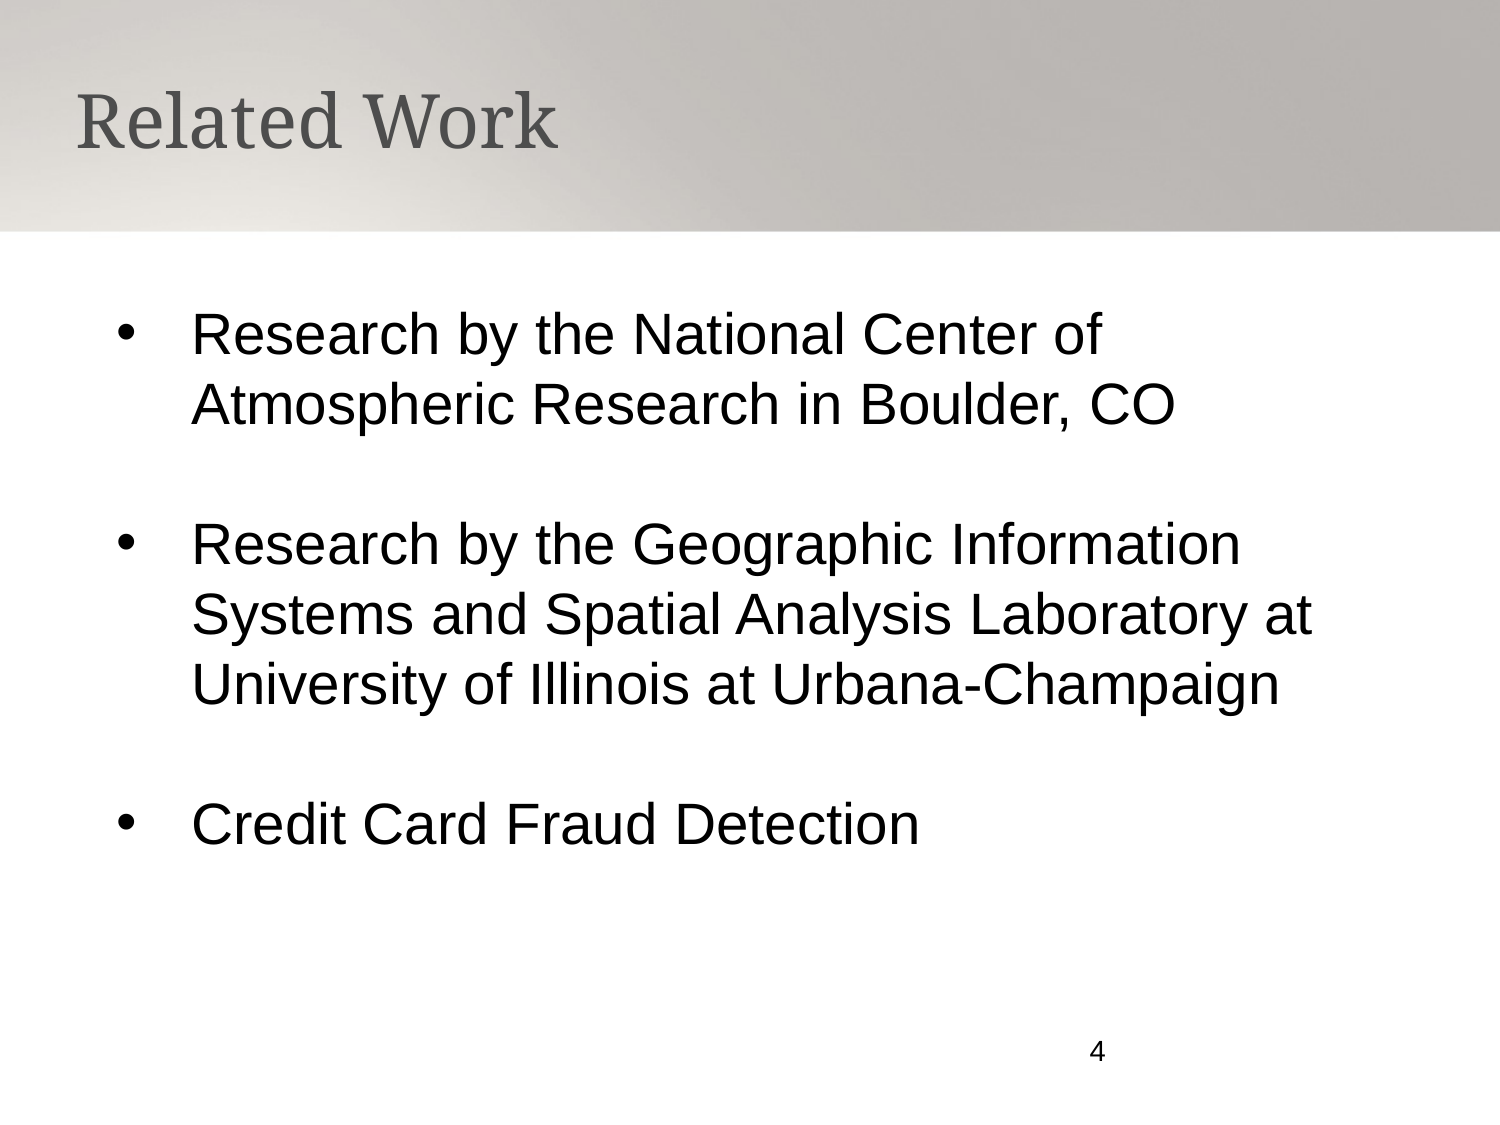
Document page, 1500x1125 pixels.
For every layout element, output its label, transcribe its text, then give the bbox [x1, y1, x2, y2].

text_box 4 [1074, 1024, 1425, 1103]
text_box Research by the National Center of Atmospheric Research in Boulder, CO Research by the Geographic Information Systems and Spatial Analysis Laboratory at University of Illinois at Urbana-Champaign Credit Card Fraud Detection [101, 289, 1425, 864]
picture [0, 0, 1500, 1125]
text_box Related Work [61, 24, 1186, 213]
